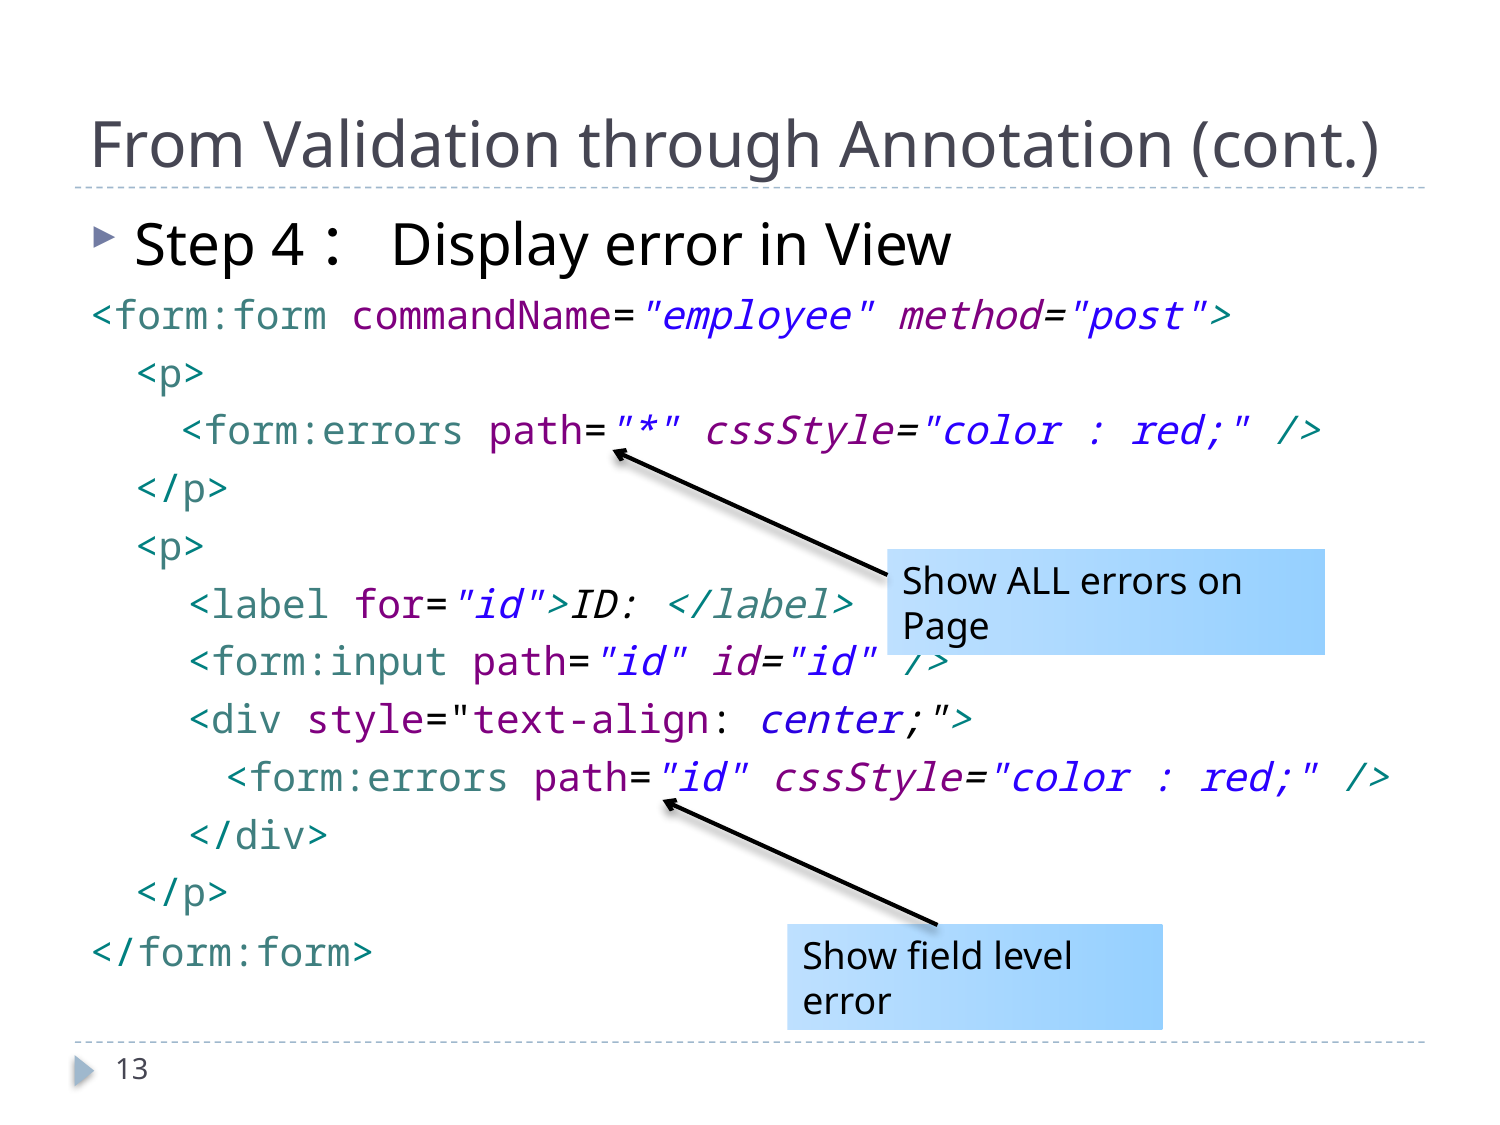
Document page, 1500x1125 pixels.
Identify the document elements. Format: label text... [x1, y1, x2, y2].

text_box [662, 799, 938, 926]
text_box Show ALL errors on Page [887, 549, 1325, 655]
text_box Show field level error [787, 924, 1163, 1030]
list Step 4：Display error in View <form:form commandName="employee" method="post"> <p> <form:errors path="*" cssStyle="color : red;" /> </p> <p> <label for="id">ID: </label> <form:input path="id" id="id" /> <div style="text-align: center;"> <form:errors path="id" cssStyle="color : red;" /> </div> </p> </form:form> [75, 200, 1425, 1010]
slide_number 13 [100, 1042, 426, 1103]
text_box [612, 449, 888, 576]
title From Validation through Annotation (cont.) [75, 24, 1425, 188]
